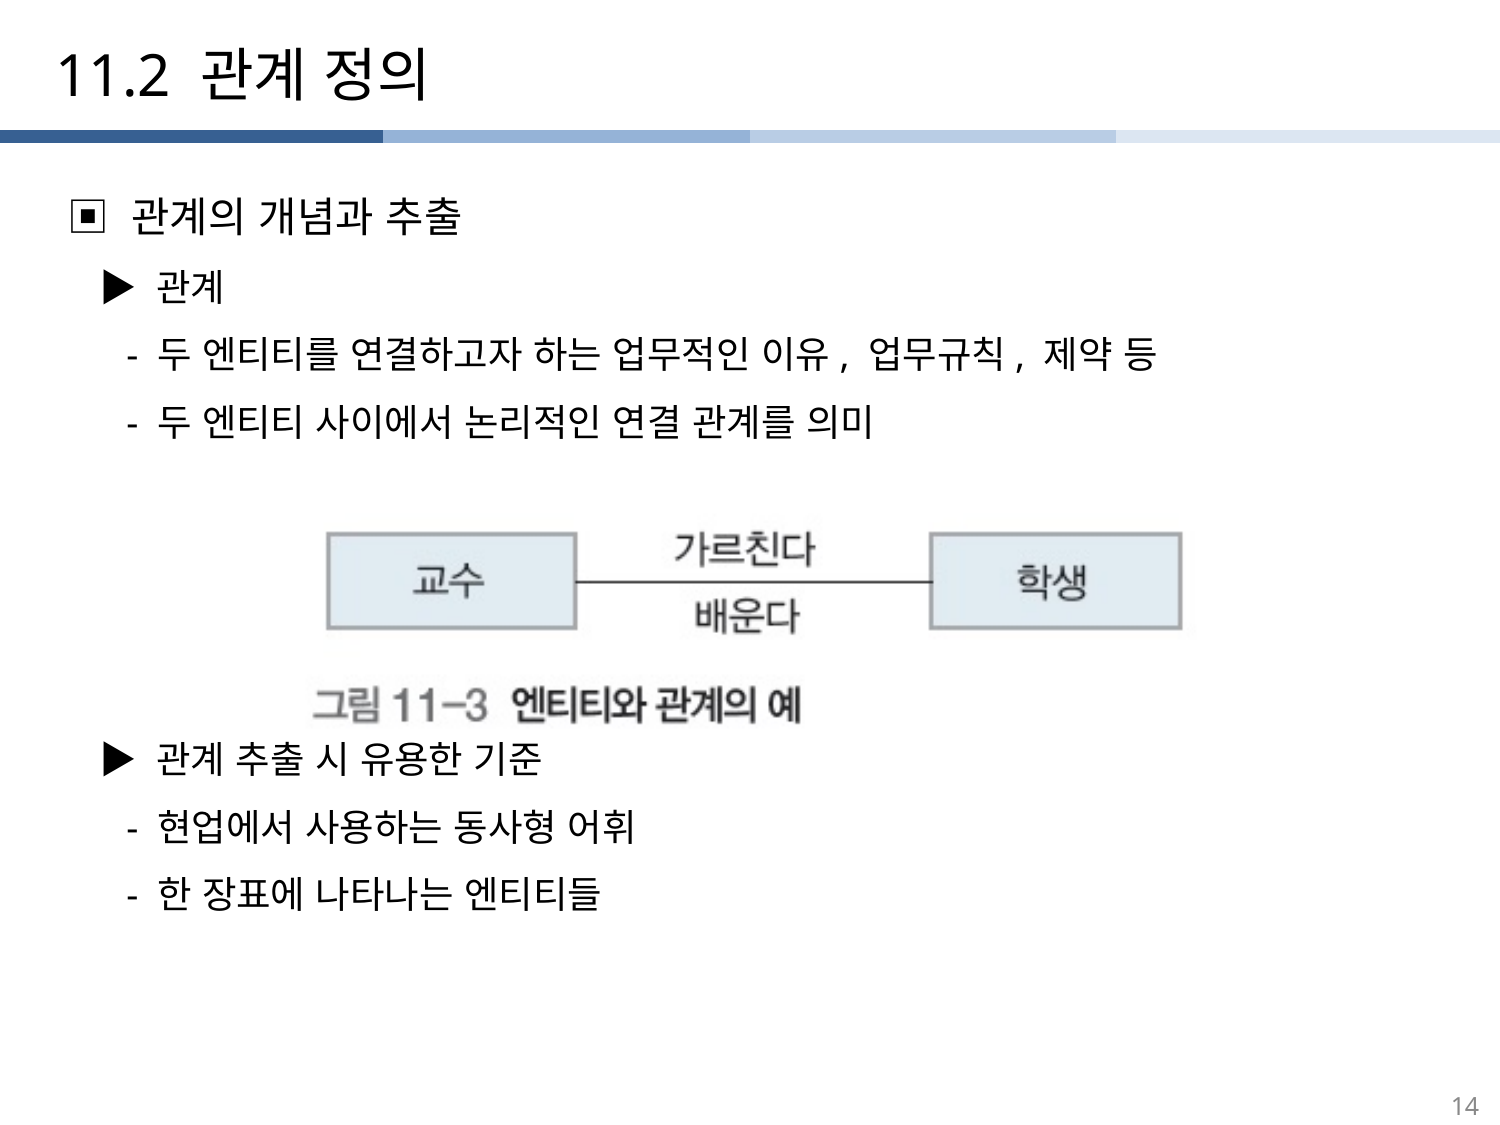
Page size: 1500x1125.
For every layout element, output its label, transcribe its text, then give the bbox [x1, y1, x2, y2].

list ▣ 관계의 개념과 추출 ▶ 관계 - 두 엔티티를 연결하고자 하는 업무적인 이유, 업무규칙, 제약 등 - 두 엔티티 사이에서 논리적인 연결 관계를 의미 ▶ 관계 추출 시 유용한 기준 - 현업에서 사용하는 동사형 어휘 - 한 장표에 나타나는 엔티티들 [53, 158, 1471, 1057]
picture [289, 479, 1212, 740]
text_box 11.2 관계 정의 [41, 30, 1282, 122]
slide_number 14 [1392, 1083, 1495, 1123]
